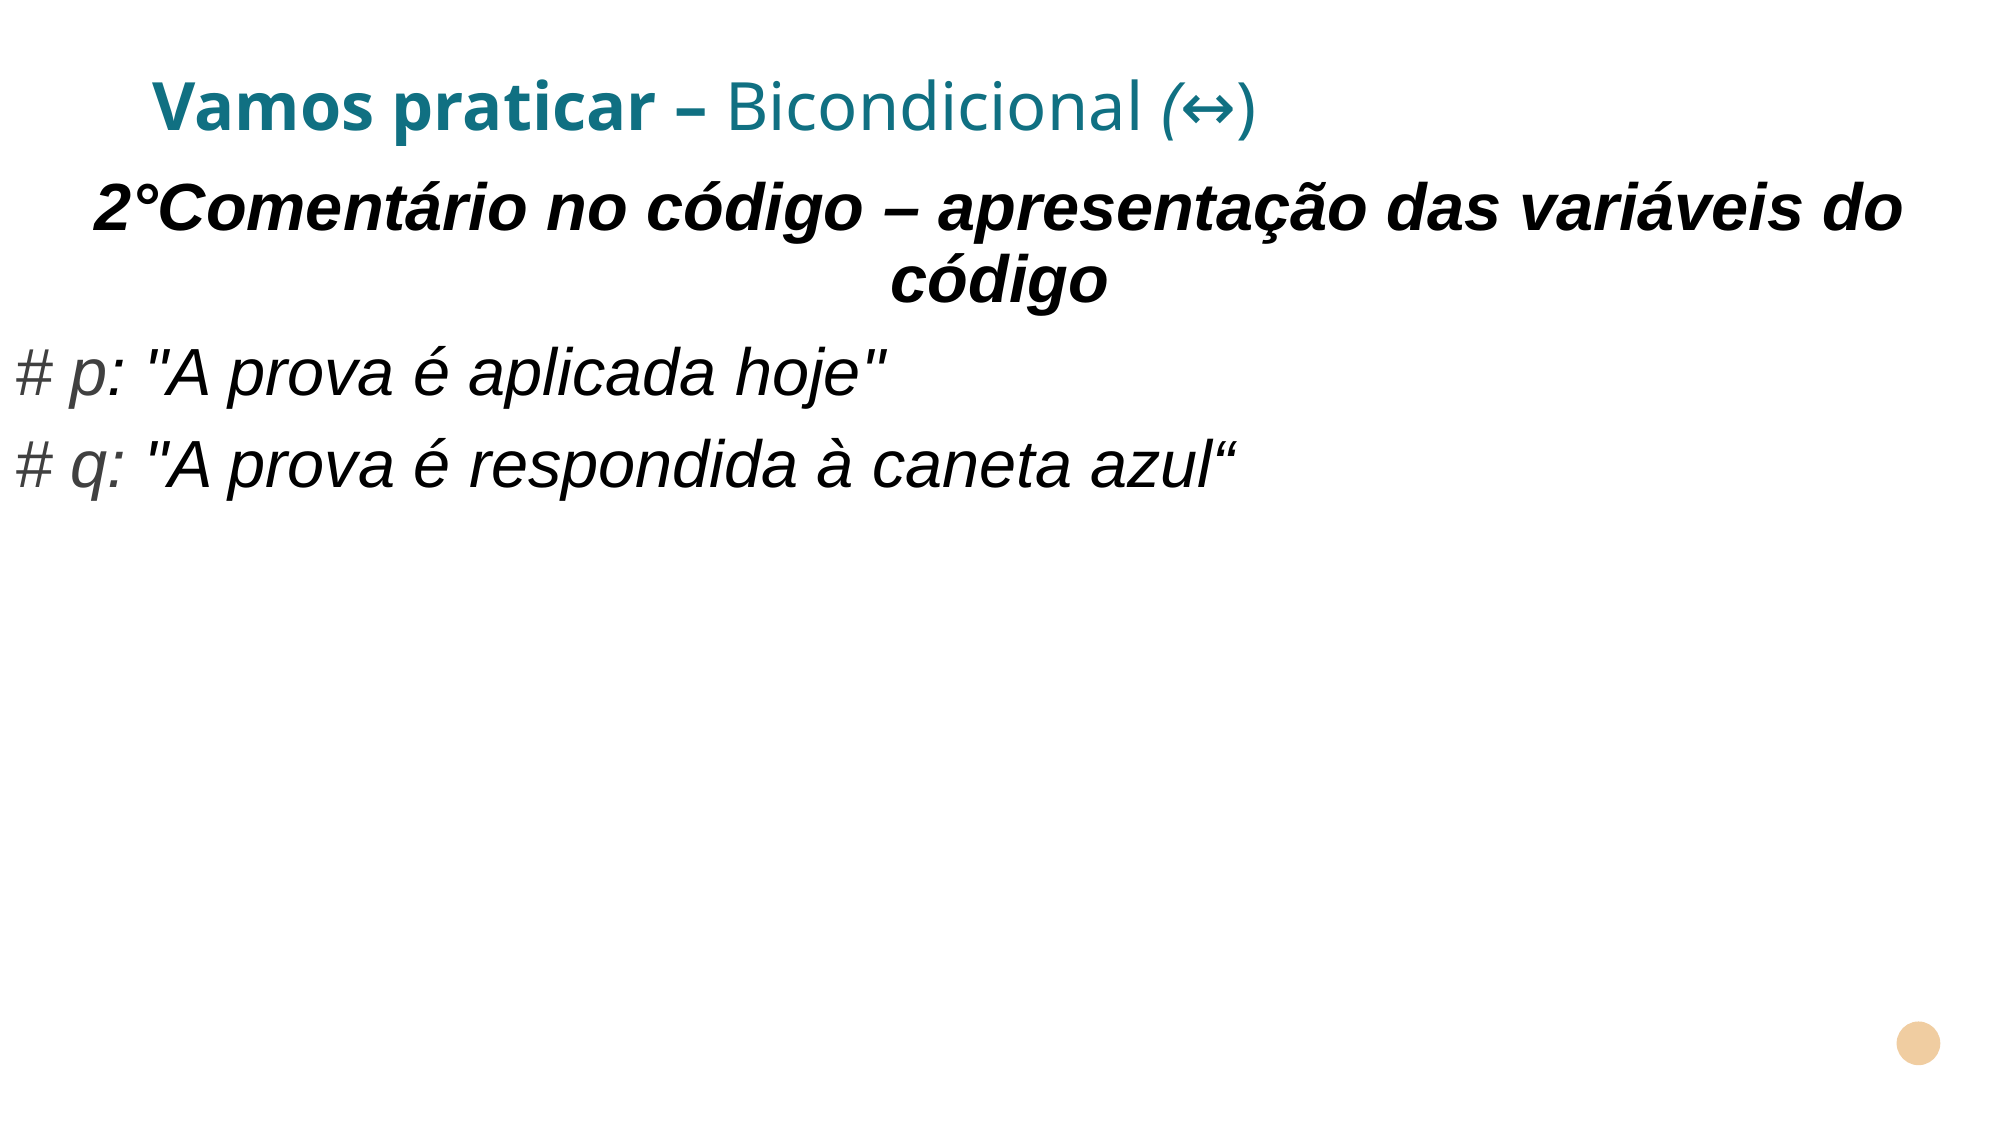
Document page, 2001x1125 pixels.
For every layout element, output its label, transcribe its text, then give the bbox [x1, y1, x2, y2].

title Vamos praticar – Bicondicional (↔) [137, 0, 1863, 164]
list 2°Comentário no código – apresentação das variáveis do código # p: "A prova é aplicada hoje" # q: "A prova é respondida à caneta azul“ [0, 164, 2000, 1055]
